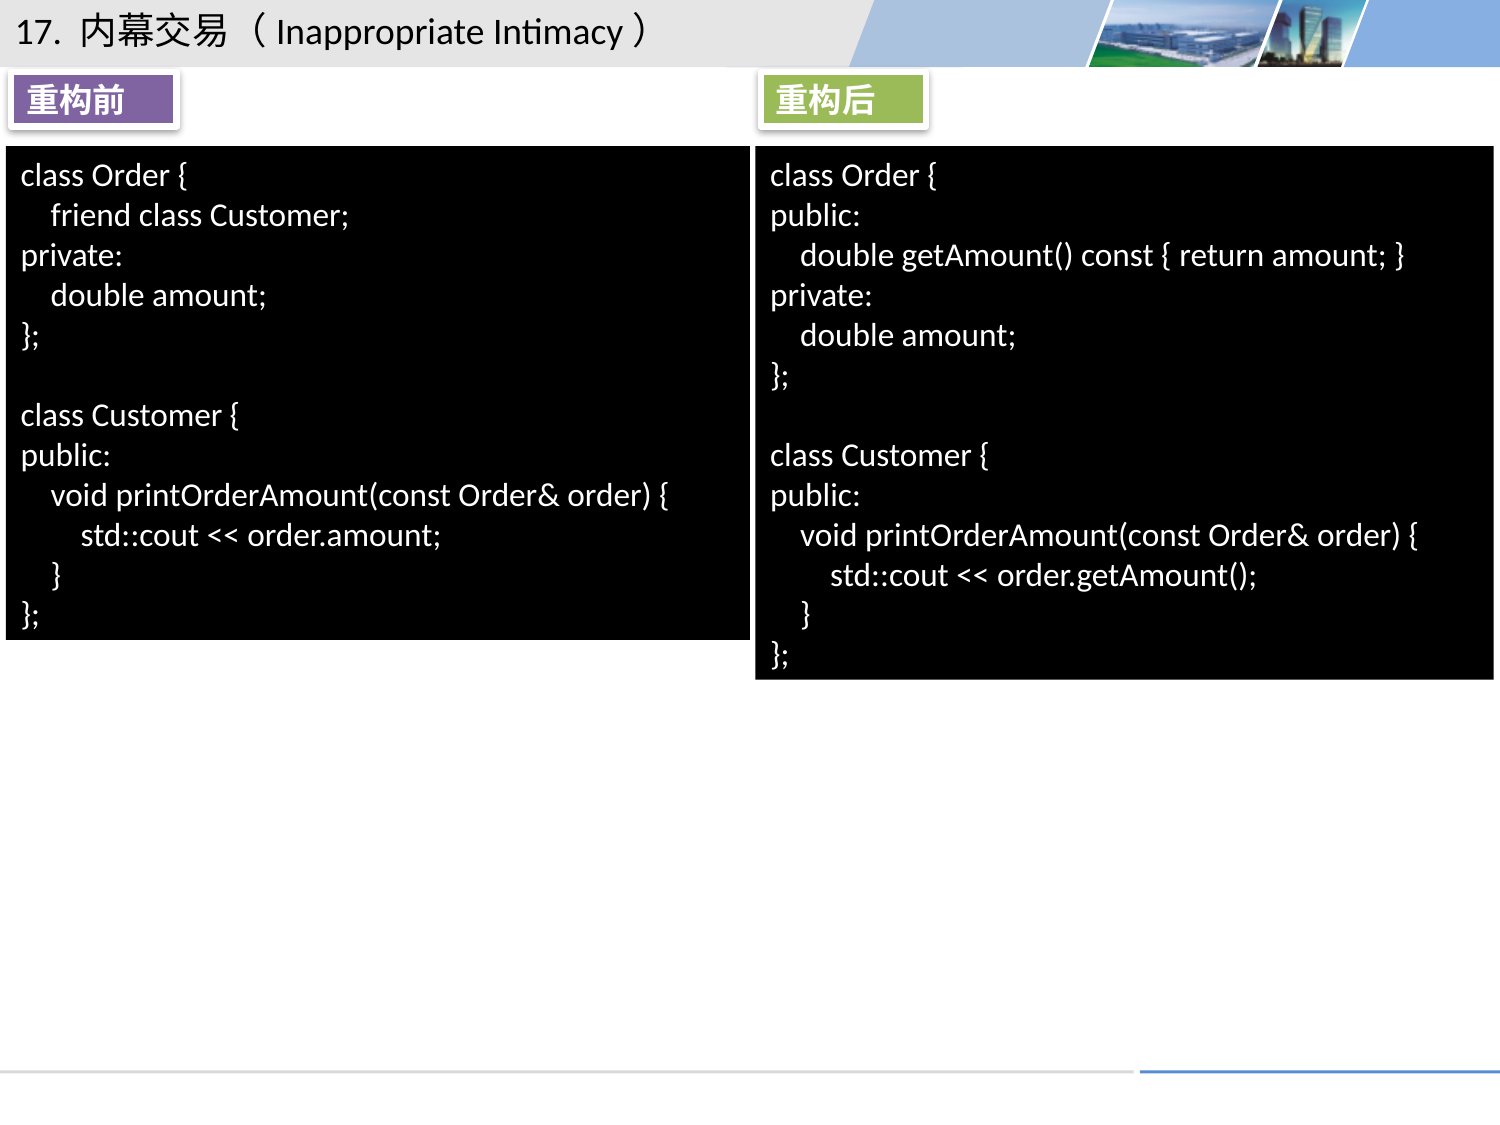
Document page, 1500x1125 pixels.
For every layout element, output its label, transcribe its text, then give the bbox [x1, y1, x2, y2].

text_box class Order { public: double getAmount() const { return amount; } private: double amount; }; class Customer { public: void printOrderAmount(const Order& order) { std::cout << order.getAmount(); } }; [755, 146, 1494, 680]
picture [1257, 0, 1367, 67]
text_box 17. 内幕交易（Inappropriate Intimacy） [0, 0, 821, 60]
picture [1088, 0, 1279, 67]
text_box 重构前 [8, 69, 180, 130]
text_box class Order { friend class Customer; private: double amount; }; class Customer { public: void printOrderAmount(const Order& order) { std::cout << order.amount; } }; [5, 146, 750, 640]
text_box 重构后 [758, 69, 929, 130]
